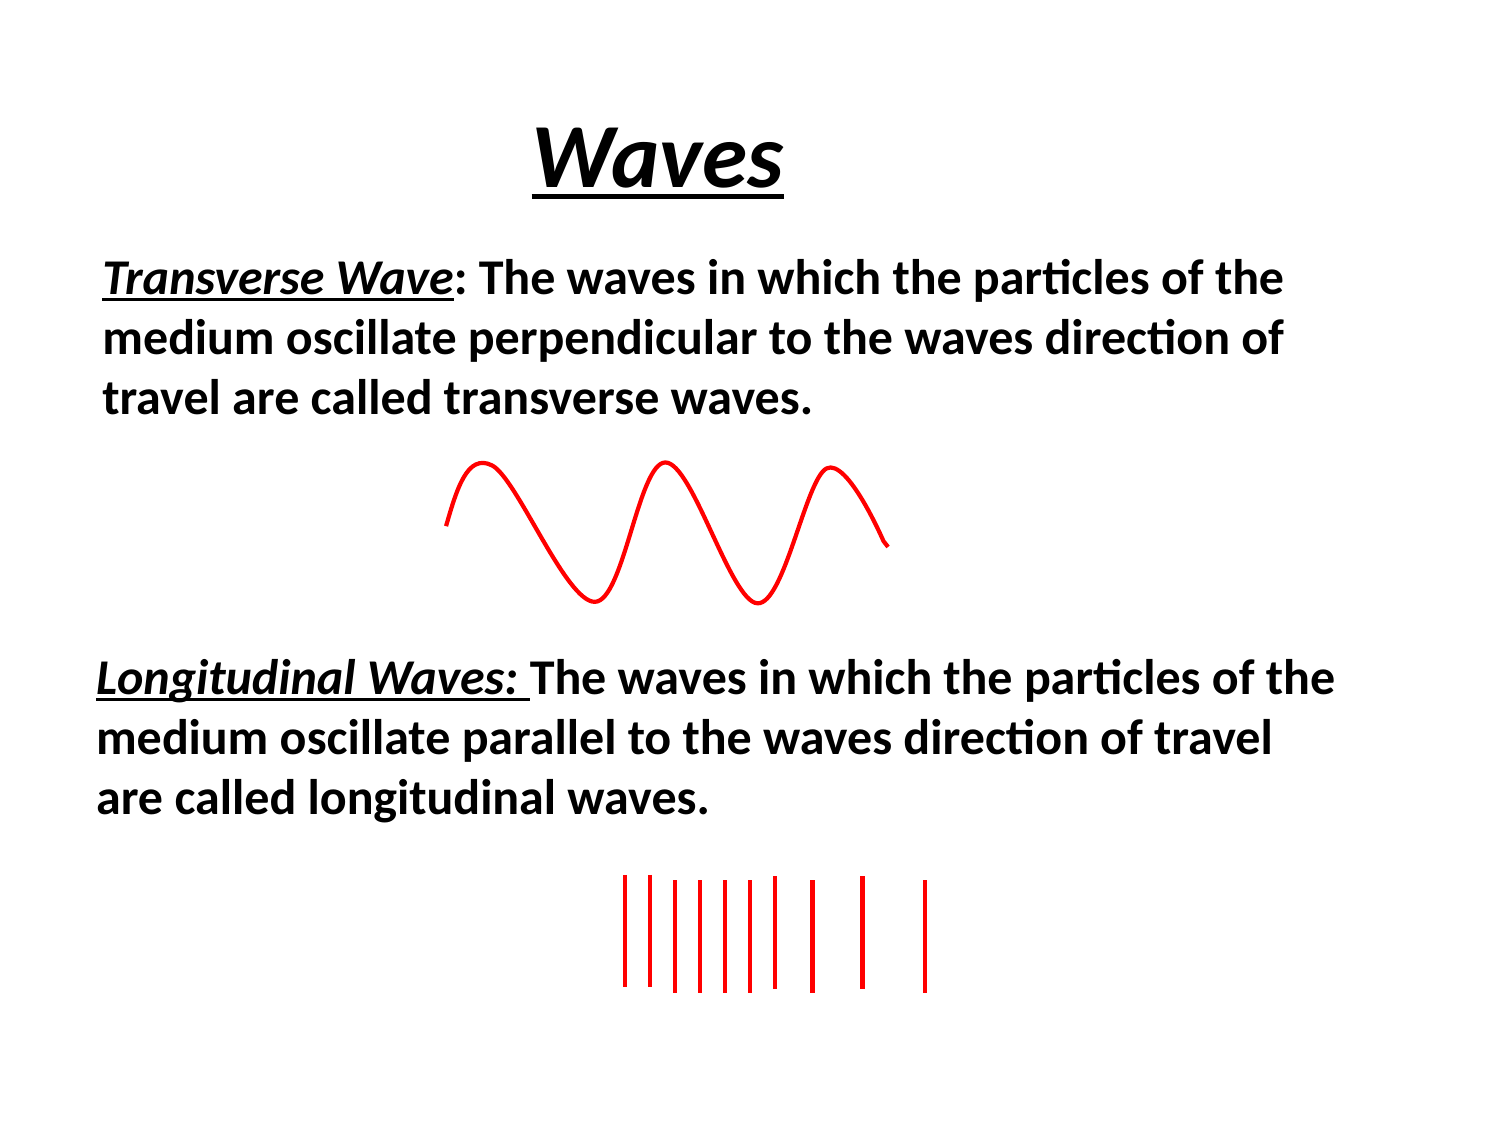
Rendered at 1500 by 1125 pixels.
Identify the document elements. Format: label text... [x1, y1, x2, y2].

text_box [624, 874, 926, 993]
text_box Transverse Wave: The waves in which the particles of the medium oscillate perpendicular to the waves direction of travel are called transverse waves. [87, 237, 1350, 433]
text_box [445, 461, 889, 605]
text_box Longitudinal Waves: The waves in which the particles of the medium oscillate parallel to the waves direction of travel are called longitudinal waves. [81, 637, 1357, 833]
text_box Waves [516, 88, 817, 214]
